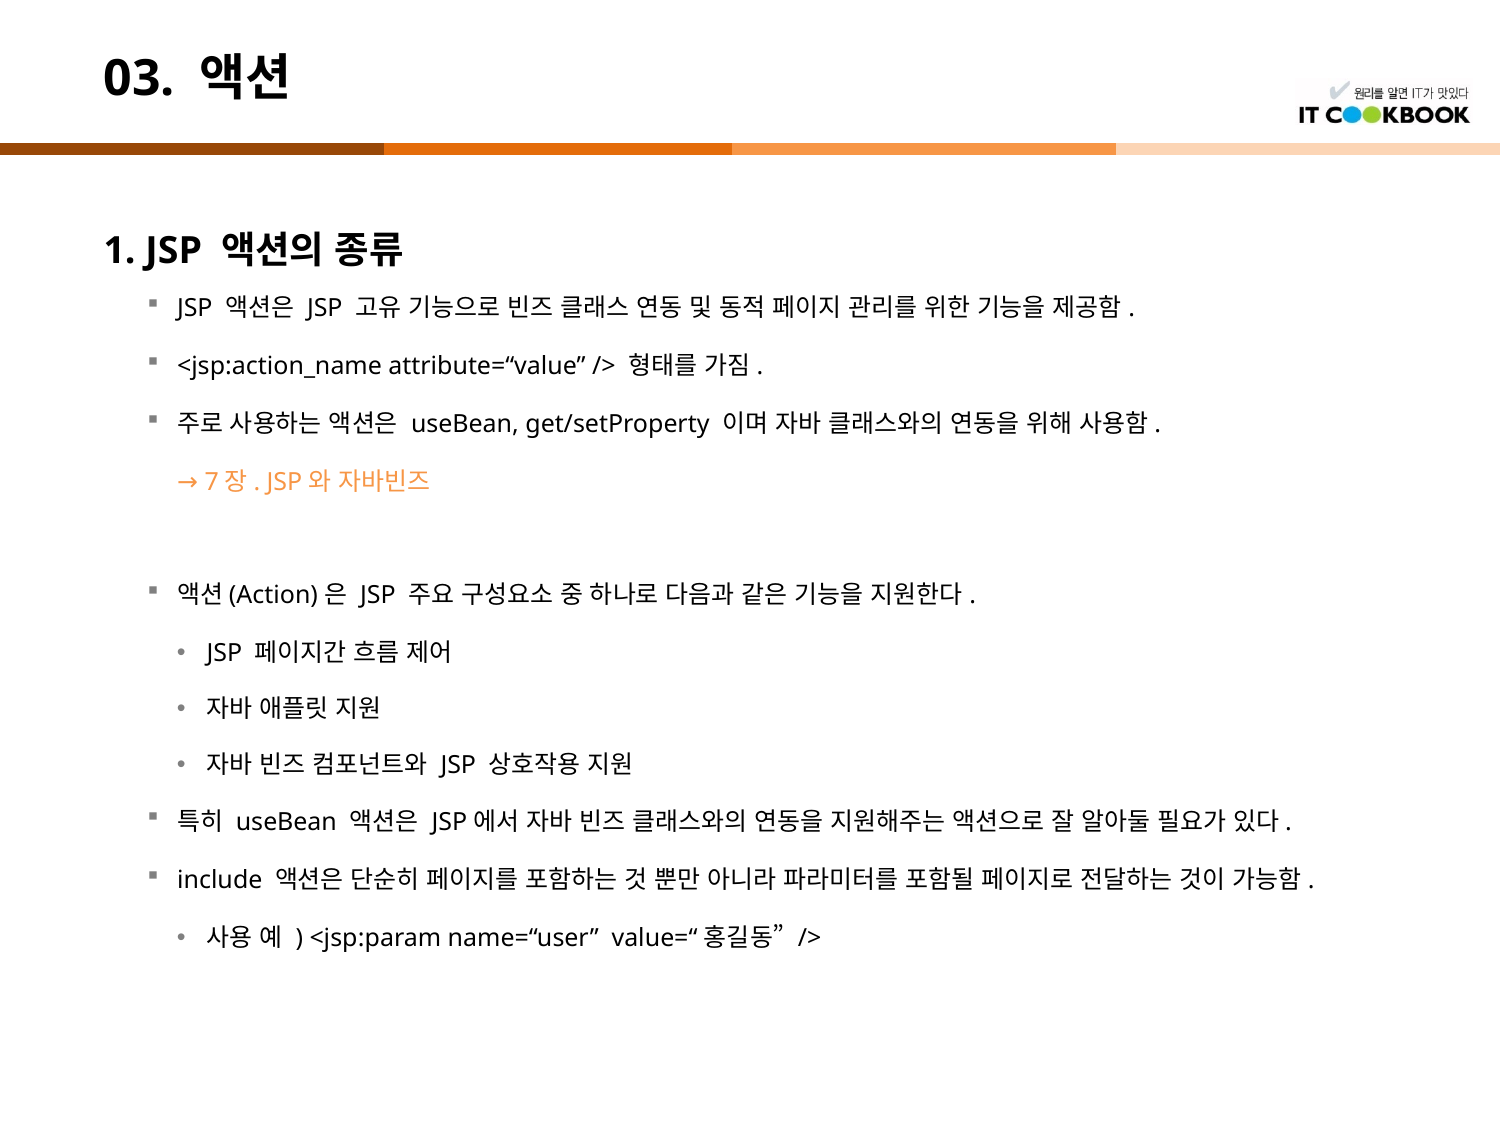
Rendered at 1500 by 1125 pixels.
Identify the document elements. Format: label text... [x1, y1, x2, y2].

title 03. 액션 [88, 30, 1330, 121]
list 1. JSP 액션의 종류 JSP 액션은 JSP 고유 기능으로 빈즈 클래스 연동 및 동적 페이지 관리를 위한 기능을 제공함. <jsp:action_name attribute=“value” /> 형태를 가짐. 주로 사용하는 액션은 useBean, get/setProperty 이며 자바 클래스와의 연동을 위해 사용함. → 7장. JSP와 자바빈즈 액션(Action)은 JSP 주요 구성요소 중 하나로 다음과 같은 기능을 지원한다. JSP 페이지간 흐름 제어 자바 애플릿 지원 자바 빈즈 컴포넌트와 JSP 상호작용 지원 특히 useBean 액션은 JSP에서 자바 빈즈 클래스와의 연동을 지원해주는 액션으로 잘 알아둘 필요가 있다. include 액션은 단순히 페이지를 포함하는 것 뿐만 아니라 파라미터를 포함될 페이지로 전달하는 것이 가능함. 사용 예 ) <jsp:param name=“user” value=“홍길동” /> [88, 196, 1459, 1083]
picture [1295, 78, 1473, 125]
